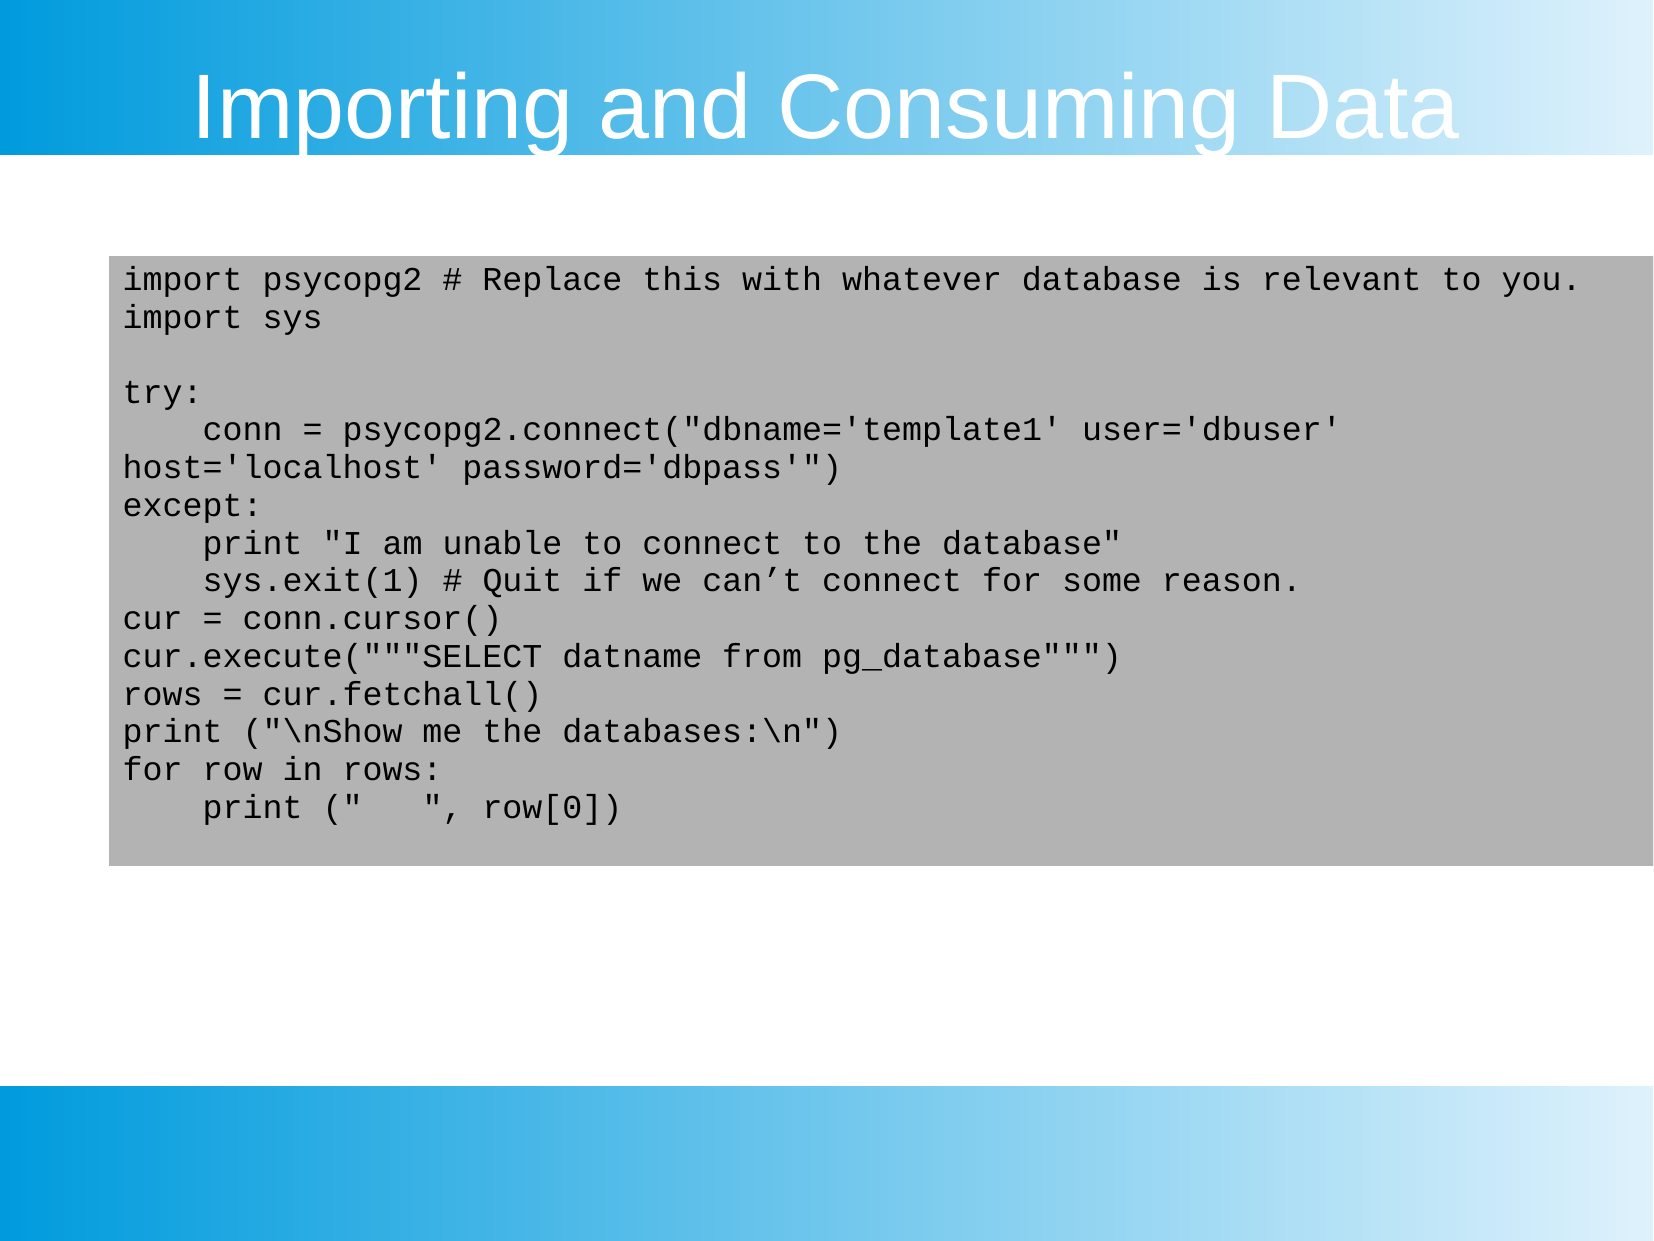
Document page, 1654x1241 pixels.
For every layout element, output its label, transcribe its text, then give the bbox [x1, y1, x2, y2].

text_box [82, 290, 1571, 1010]
table_header import psycopg2 # Replace this with whatever database is relevant to you. import sys try: conn = psycopg2.connect("dbname='template1' user='dbuser' host='localhost' password='dbpass'") except: print "I am unable to connect to the database" sys.exit(1) # Quit if we can’t connect for some reason. cur = conn.cursor() cur.execute("""SELECT datname from pg_database""") rows = cur.fetchall() print ("\nShow me the databases:\n") for row in rows: print (" ", row[0]) [109, 256, 1653, 866]
text_box Importing and Consuming Data [82, 49, 1571, 154]
